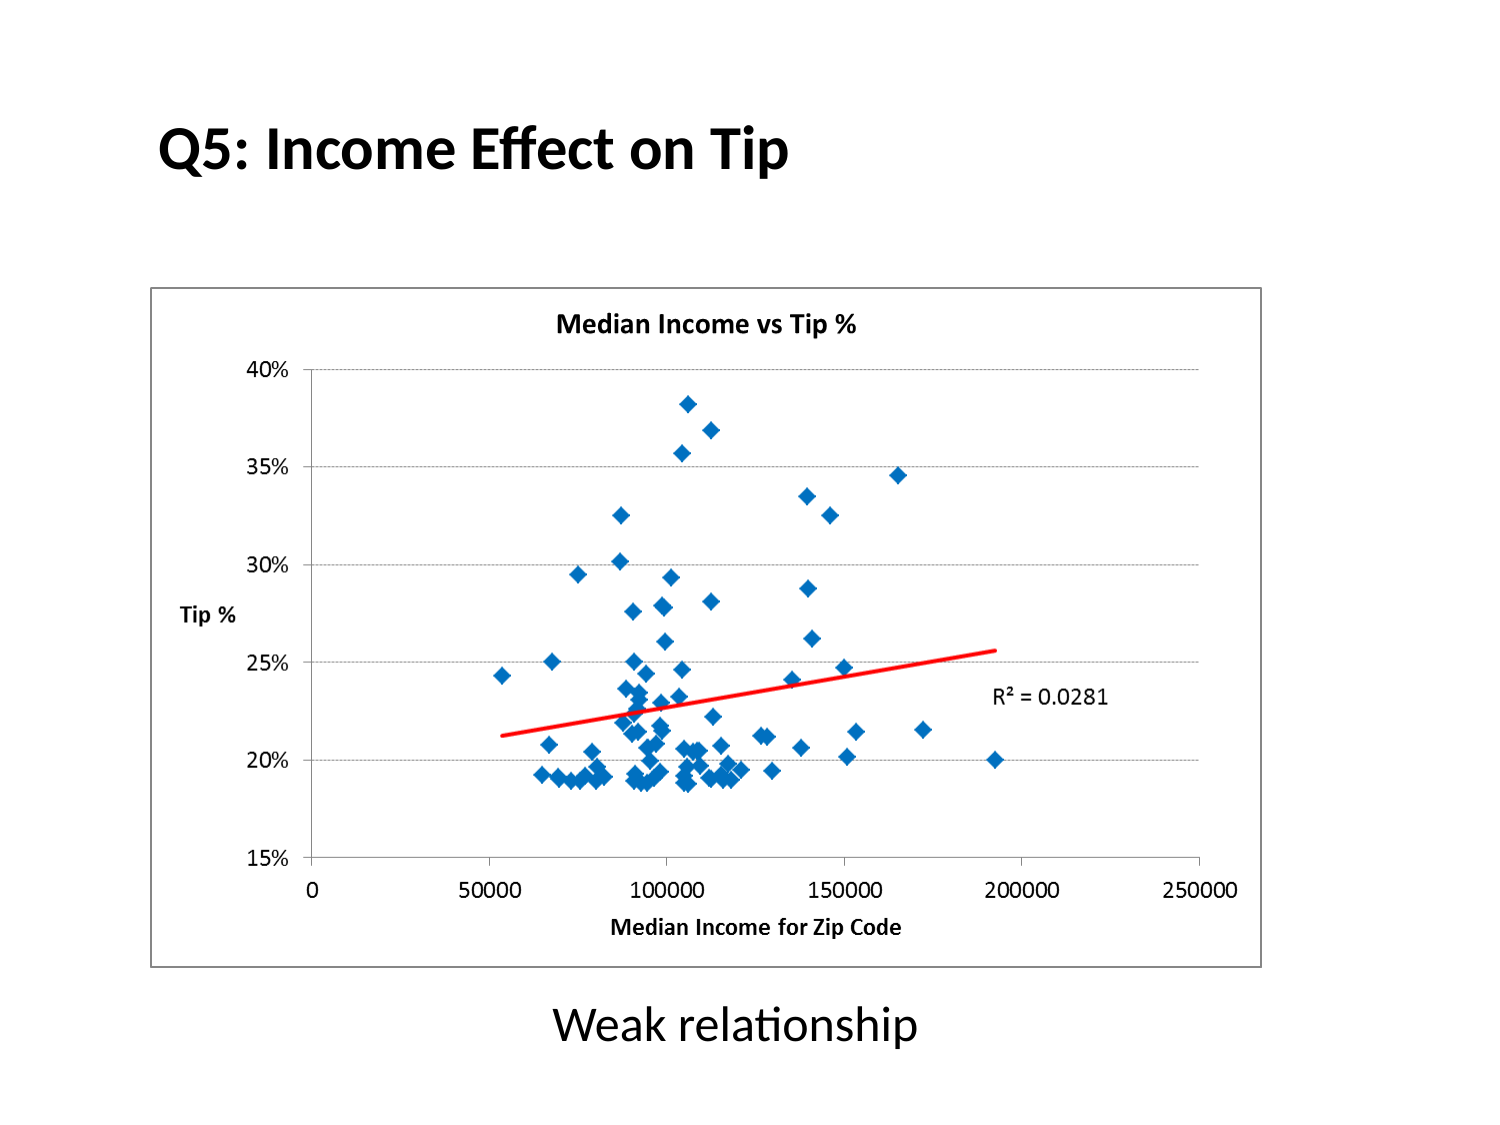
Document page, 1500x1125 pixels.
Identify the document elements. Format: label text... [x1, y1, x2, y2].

text_box Q5: Income Effect on Tip [144, 99, 1195, 190]
text_box Weak relationship [537, 983, 982, 1059]
picture [149, 287, 1263, 968]
